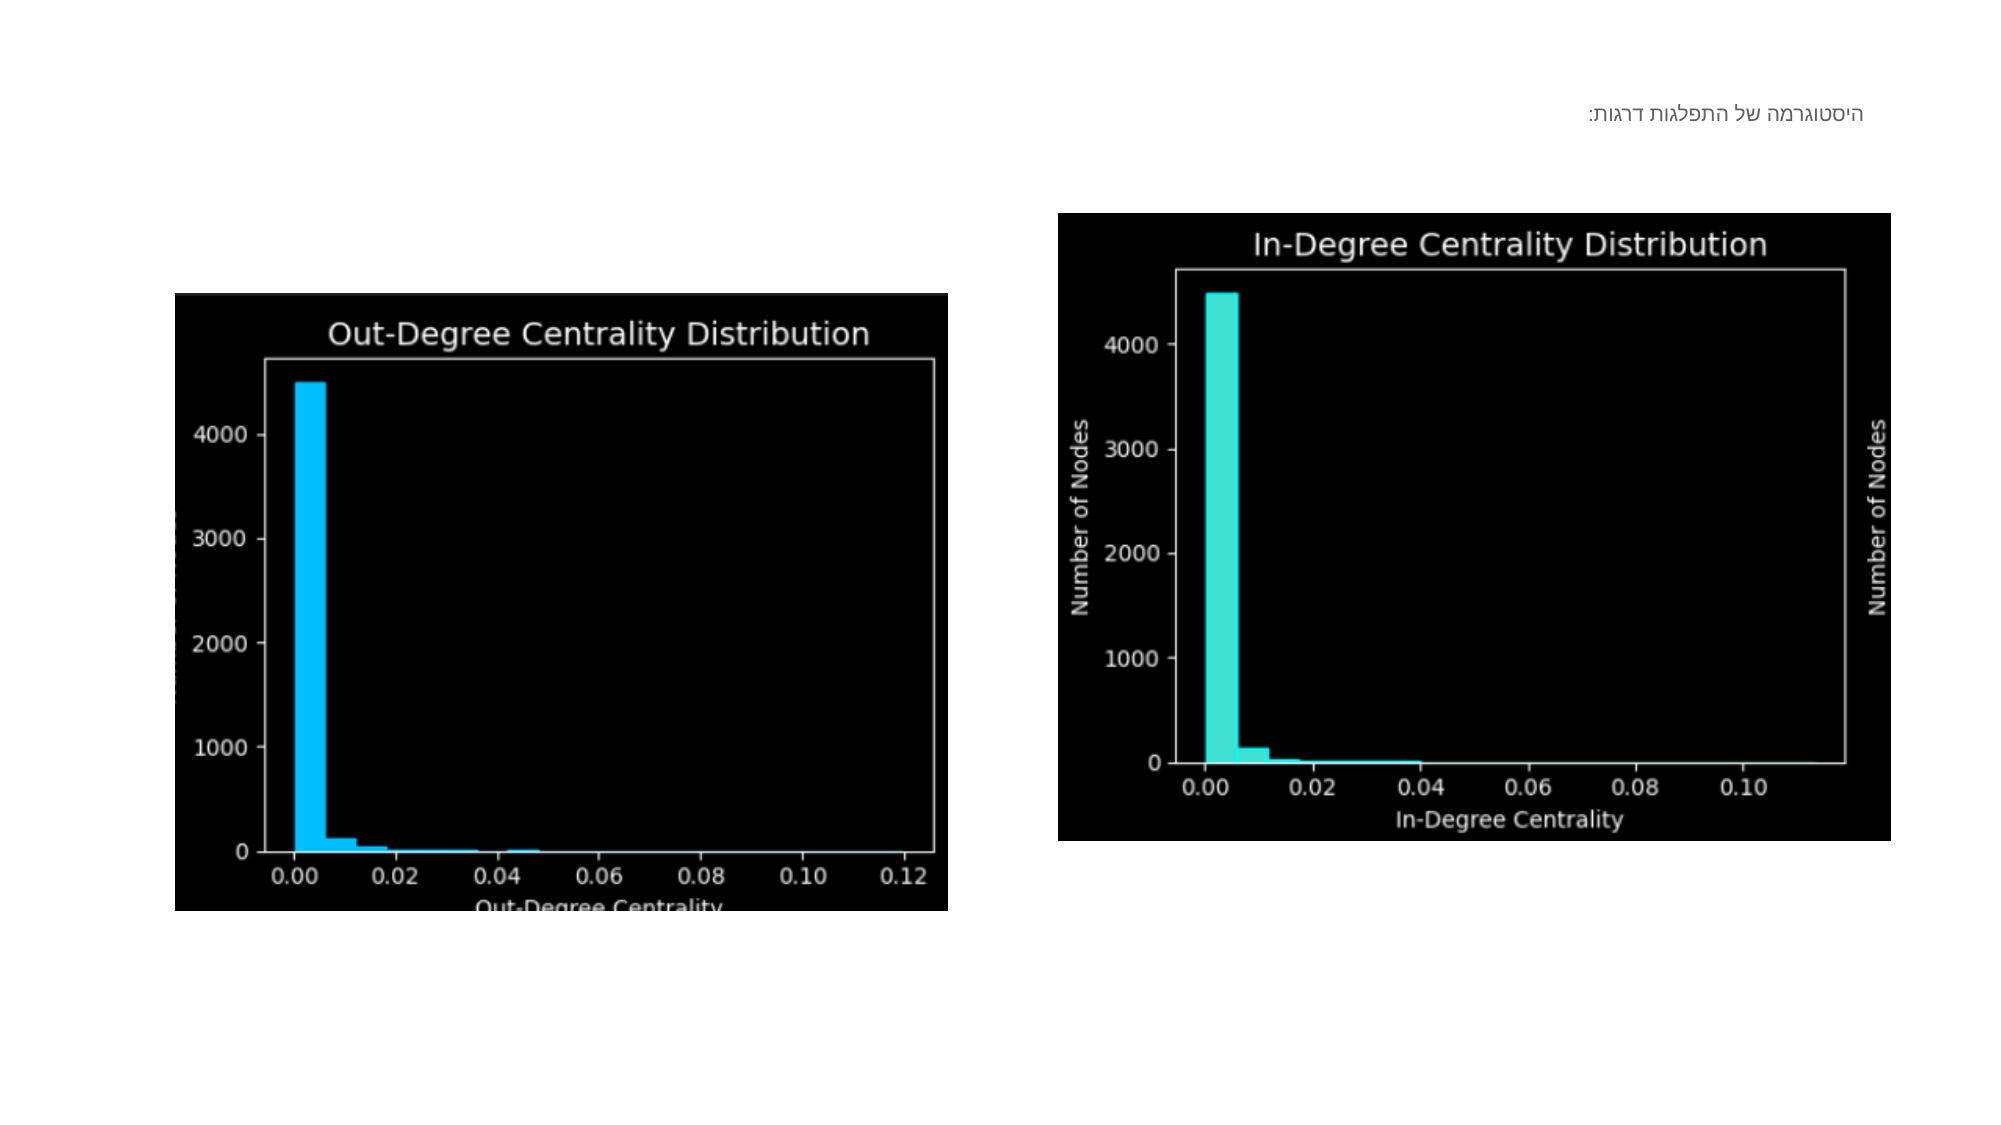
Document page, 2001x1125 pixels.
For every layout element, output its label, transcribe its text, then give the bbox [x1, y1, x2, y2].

picture [1058, 213, 1891, 841]
picture [175, 293, 948, 911]
text_box היסטוגרמה של התפלגות דרגות: [702, 80, 1954, 296]
